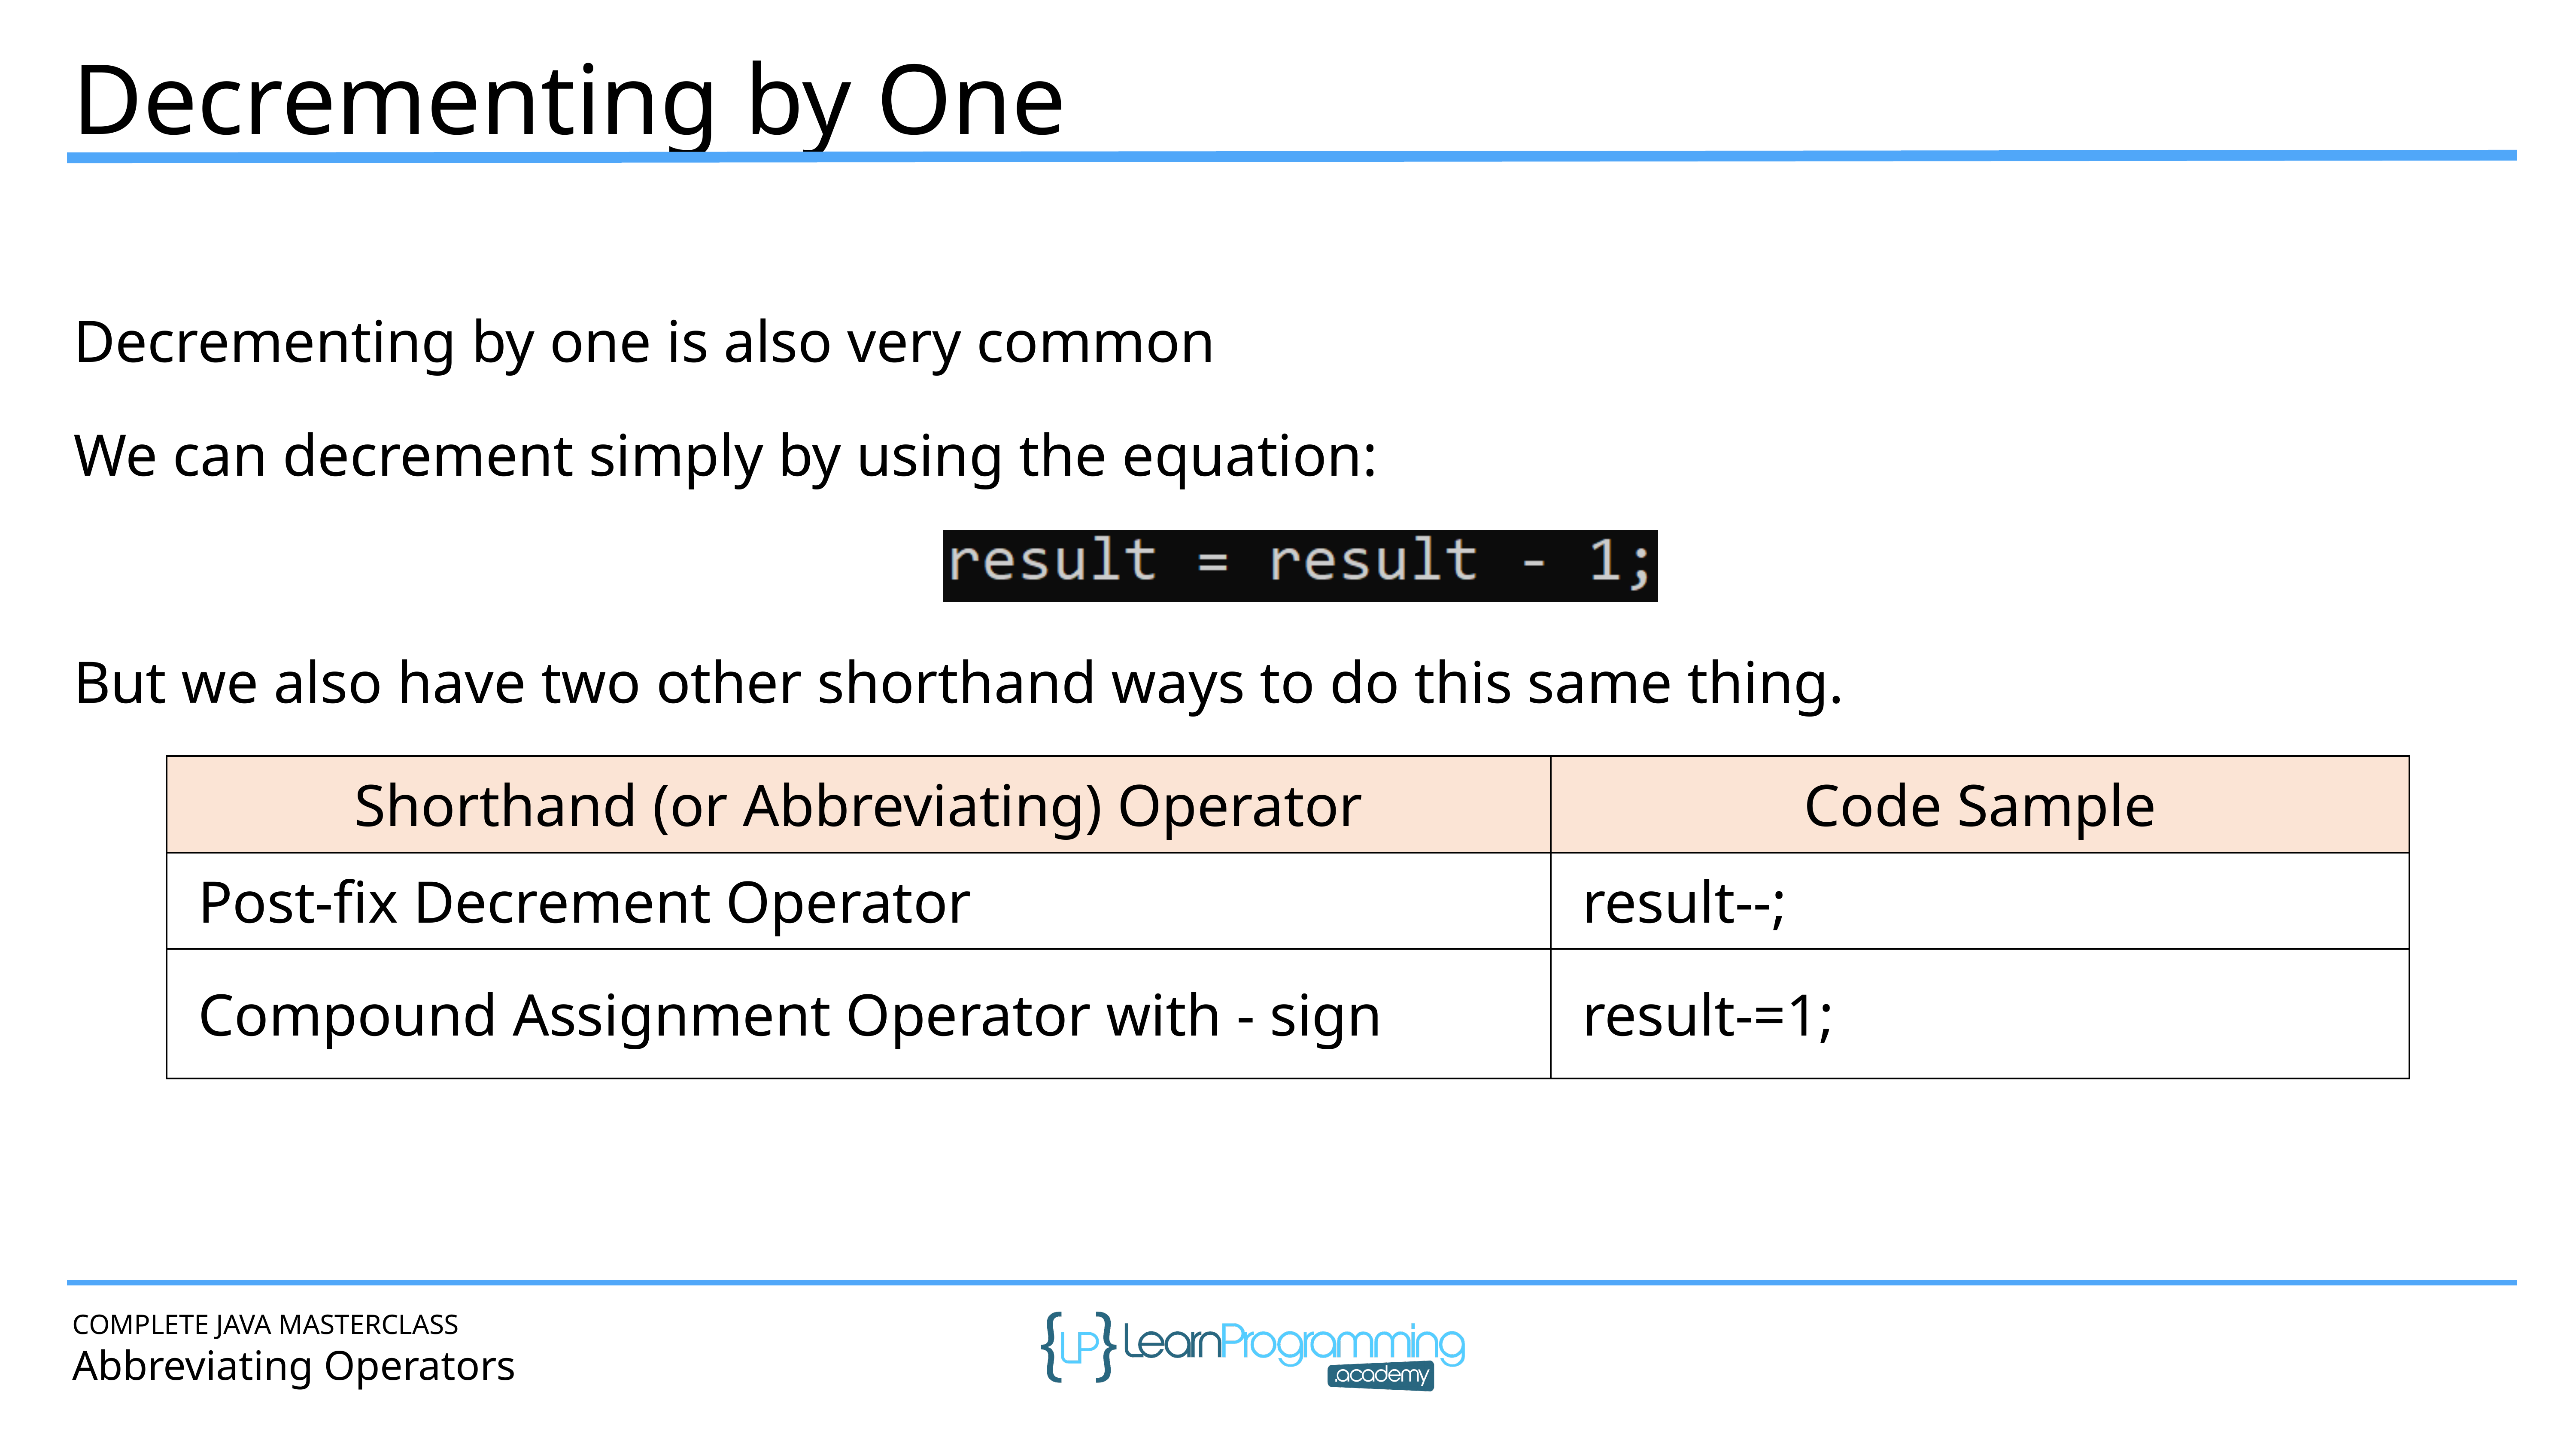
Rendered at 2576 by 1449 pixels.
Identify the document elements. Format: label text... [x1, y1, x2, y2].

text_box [67, 155, 2517, 158]
table_header Shorthand (or Abbreviating) Operator [167, 757, 1550, 852]
table_cell result-=1; [1552, 950, 2409, 1078]
text_box Decrementing by one is also very common We can decrement simply by using the equation: But we also have two other shorthand ways to do this same thing. [67, 301, 2517, 1139]
text_box Decrementing by One [67, 32, 1073, 152]
picture [943, 530, 1658, 602]
picture [1032, 1302, 1477, 1400]
table_cell Compound Assignment Operator with - sign [167, 950, 1550, 1078]
table_cell result--; [1552, 854, 2409, 948]
table_cell Post-fix Decrement Operator [167, 854, 1550, 948]
table_header Code Sample [1552, 757, 2409, 852]
text_box COMPLETE JAVA MASTERCLASS Abbreviating Operators [67, 1302, 1030, 1394]
